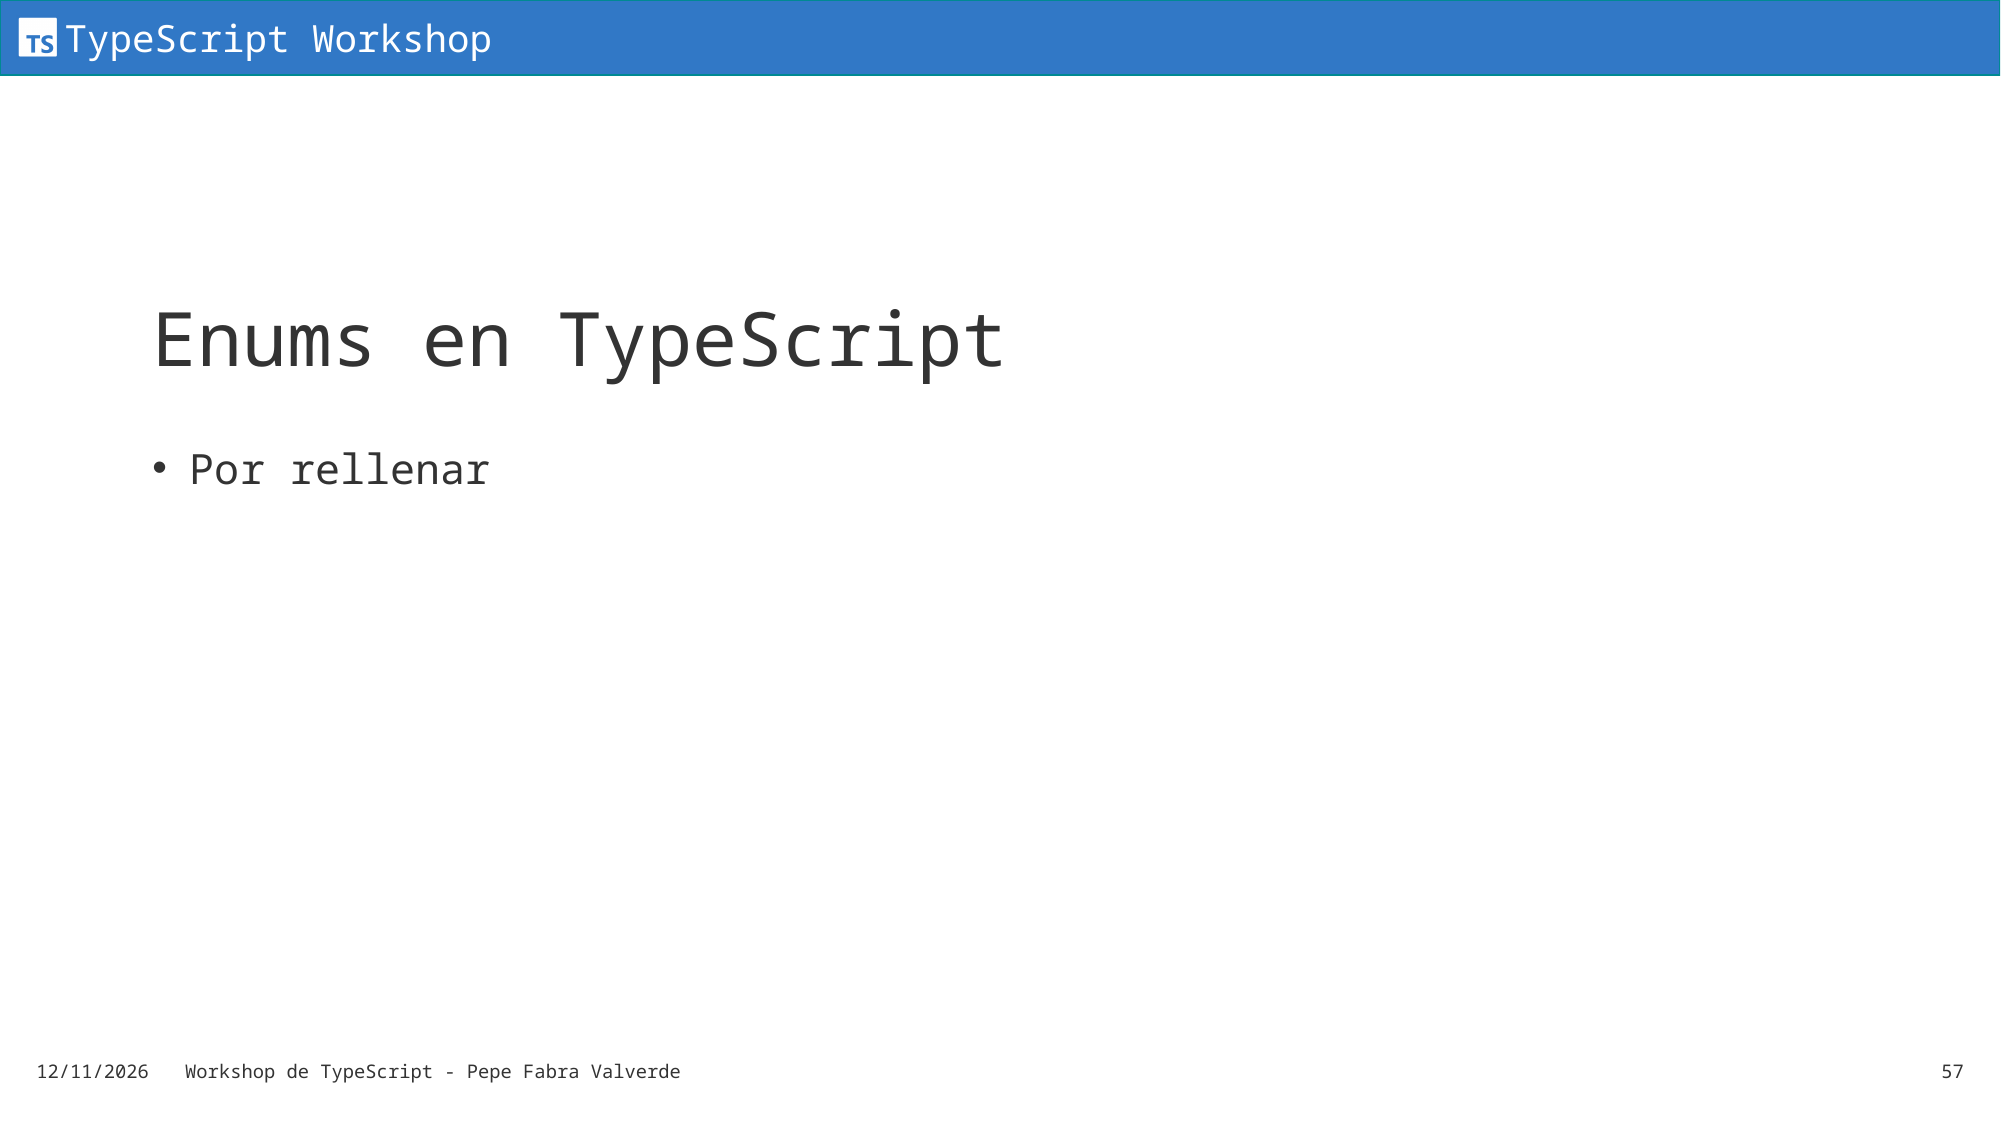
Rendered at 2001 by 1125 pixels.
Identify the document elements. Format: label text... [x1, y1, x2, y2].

slide_number 57 [1528, 1042, 1979, 1103]
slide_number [21, 1042, 165, 1103]
list Por rellenar [137, 430, 1863, 1014]
title Enums en TypeScript [137, 171, 1863, 389]
picture [16, 15, 59, 59]
footer Workshop de TypeScript - Pepe Fabra Valverde [170, 1042, 846, 1103]
